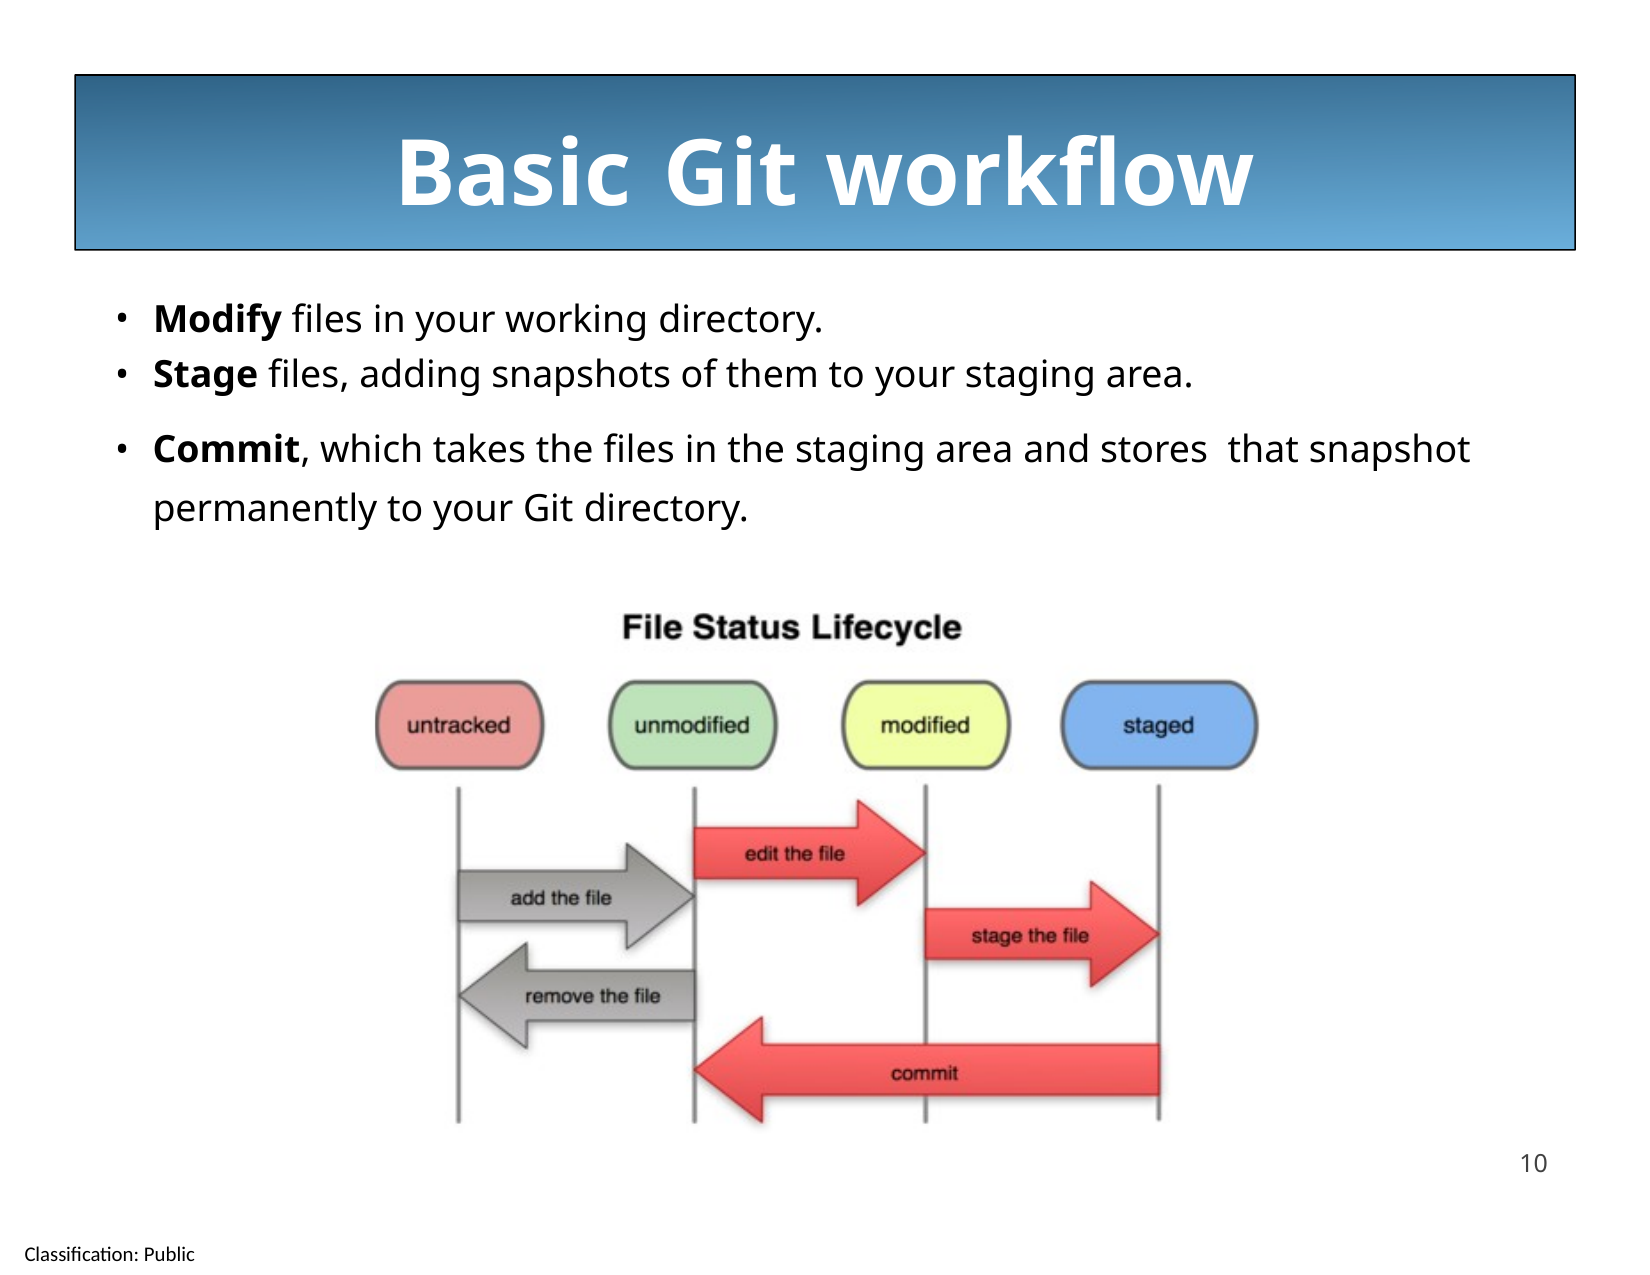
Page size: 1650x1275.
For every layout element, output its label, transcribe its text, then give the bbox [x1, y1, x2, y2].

title Basic Git workflow [392, 111, 1259, 282]
picture [76, 76, 1574, 249]
slide_number 10 [1513, 1145, 1558, 1275]
text_box Modify files in your working directory. Stage files, adding snapshots of them to your staging area. Commit, which takes the files in the staging area and stores that snapshot permanently to your Git directory. [113, 282, 1506, 529]
text_box [374, 612, 1261, 1134]
